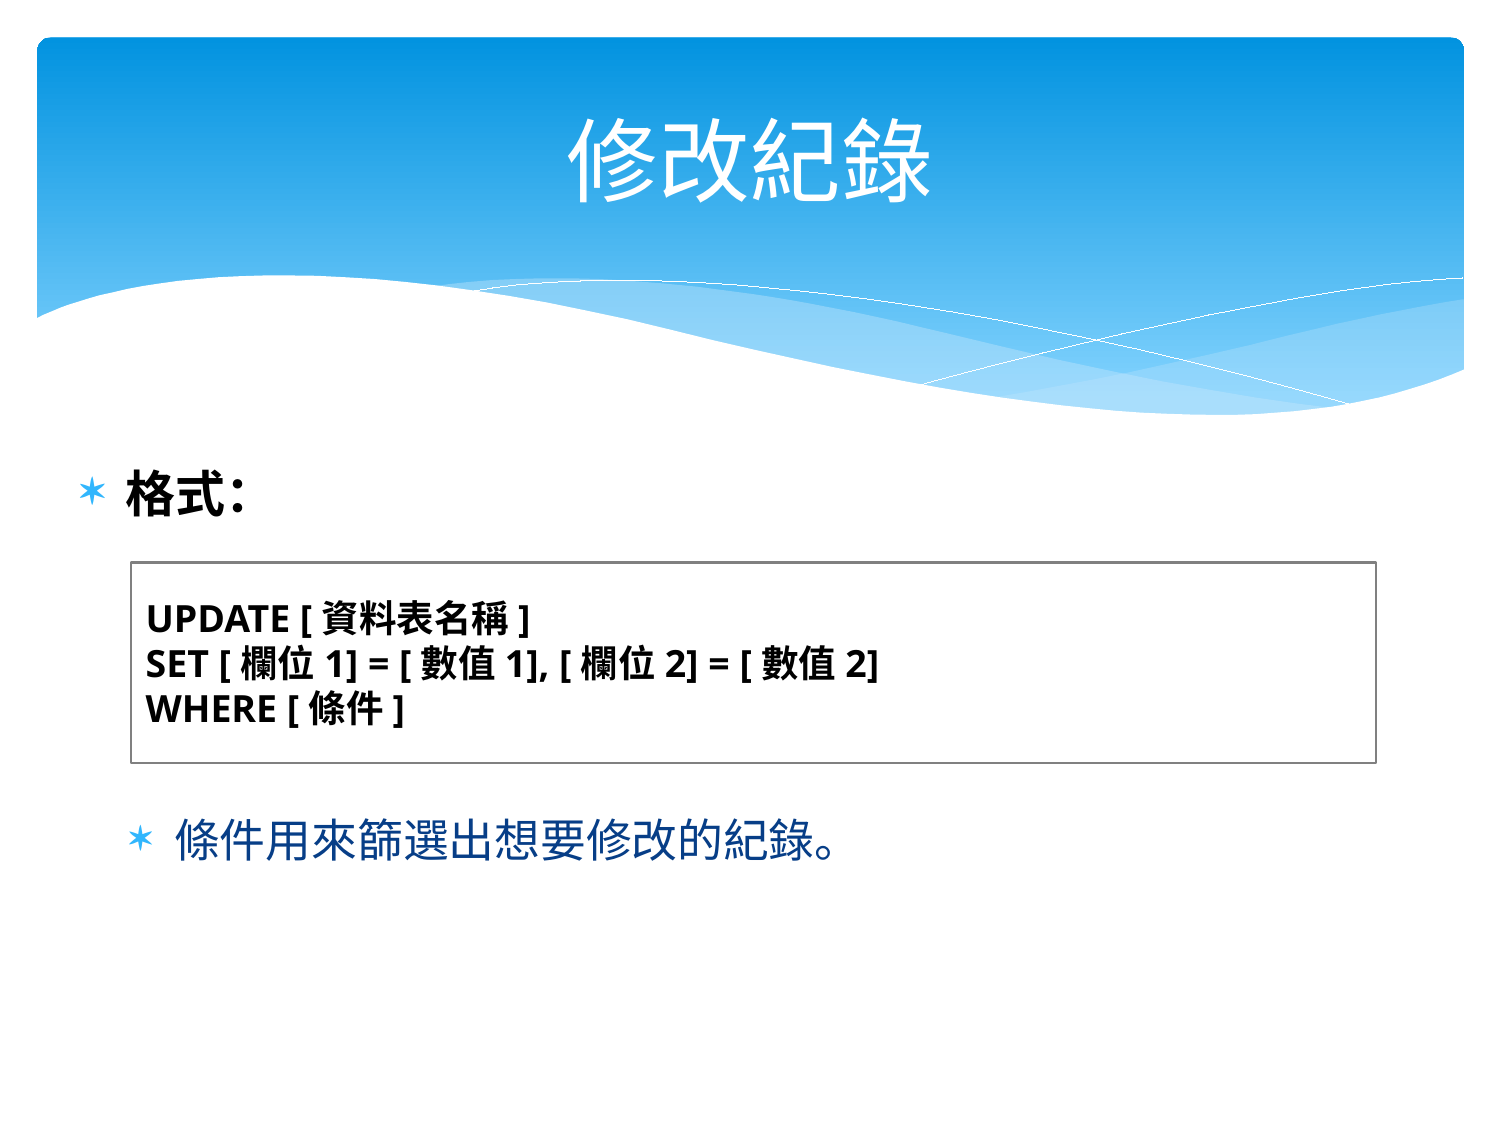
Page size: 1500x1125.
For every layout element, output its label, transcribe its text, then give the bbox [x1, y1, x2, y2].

title 修改紀錄 [75, 55, 1425, 261]
text_box UPDATE [資料表名稱] SET [欄位1] = [數值1], [欄位2] = [數值2] WHERE [條件] [130, 561, 1377, 764]
list 格式： 條件用來篩選出想要修改的紀錄。 [64, 385, 1447, 1094]
